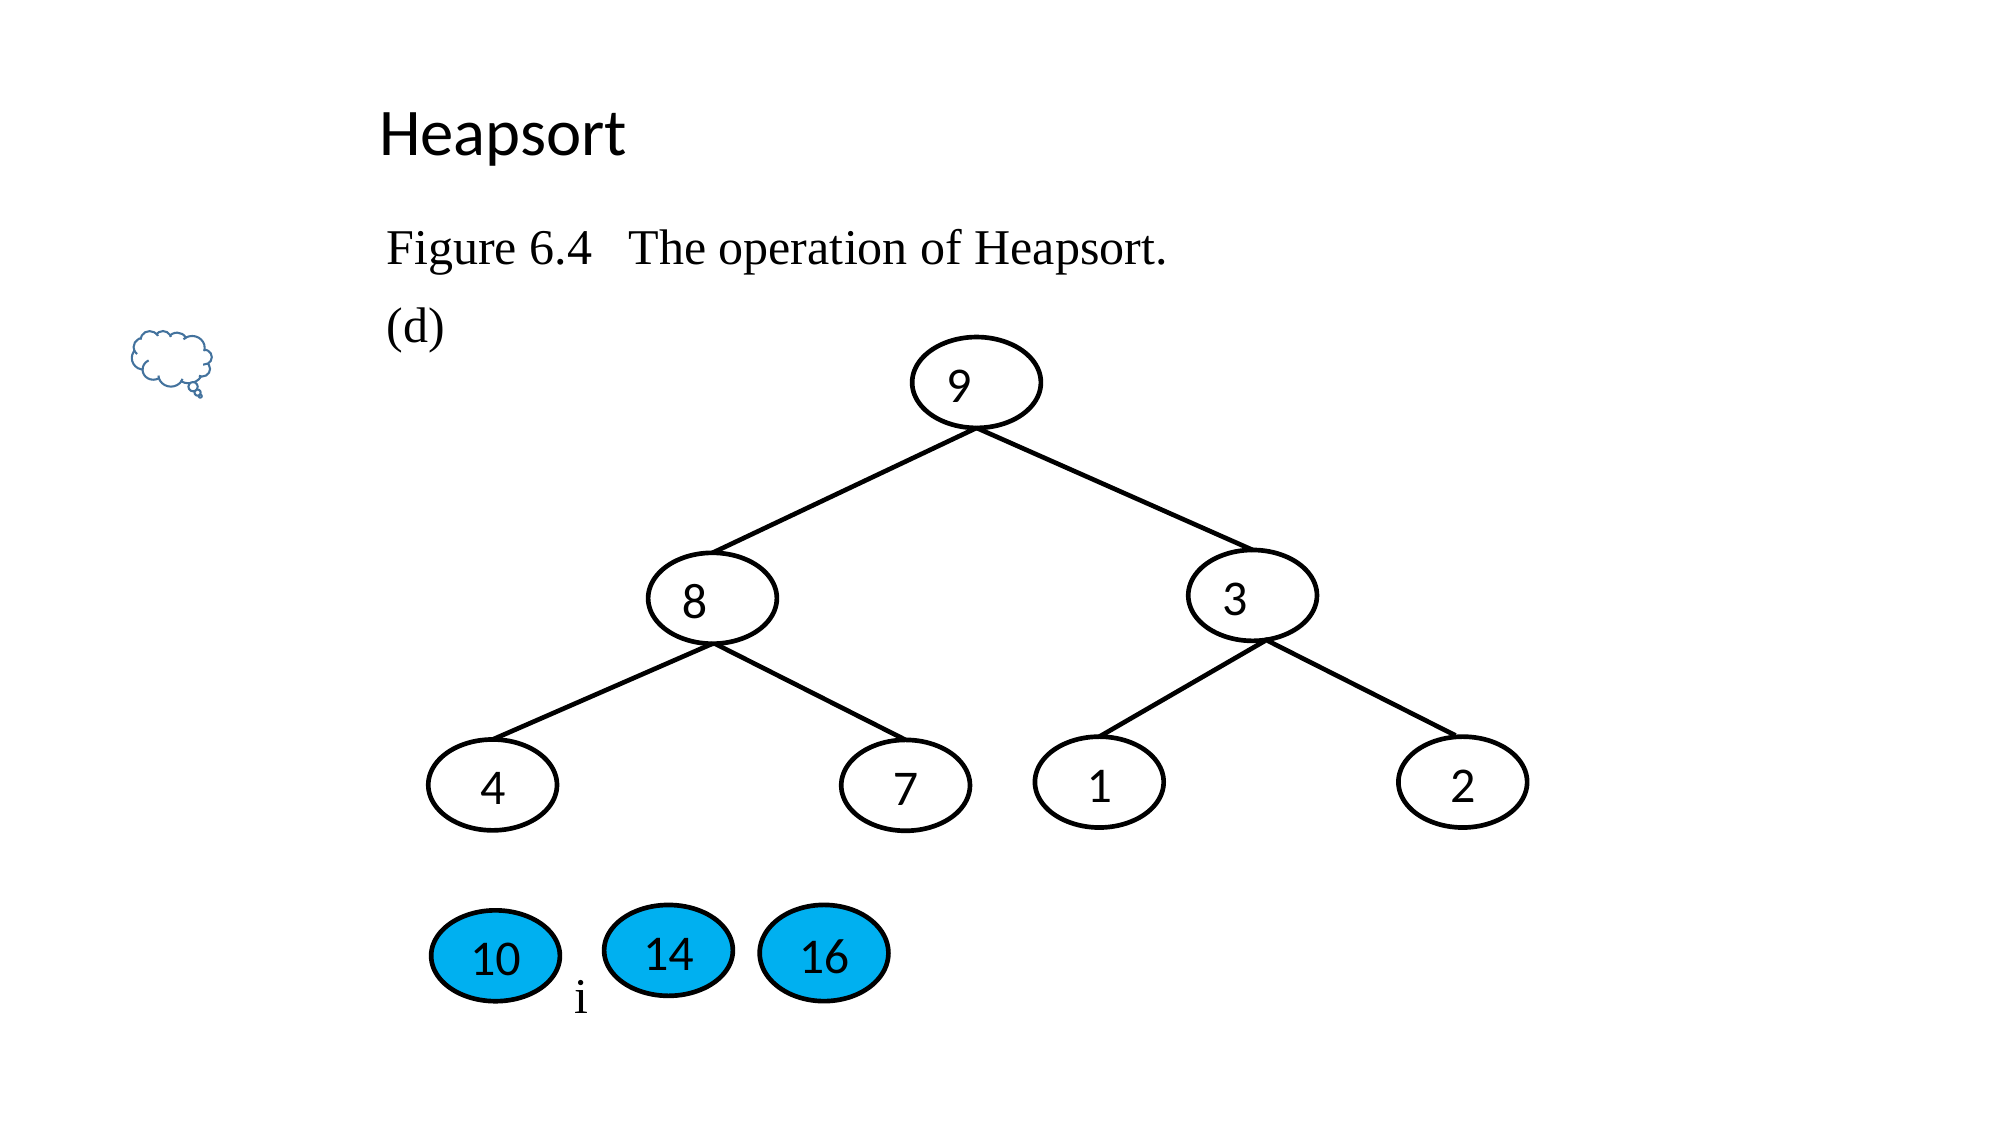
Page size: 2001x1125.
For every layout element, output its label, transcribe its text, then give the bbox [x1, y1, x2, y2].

text_box 16 [758, 903, 890, 1003]
text_box [130, 329, 213, 399]
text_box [492, 643, 713, 740]
text_box Figure 6.4 The operation of Heapsort. (d) [371, 188, 1249, 360]
text_box Heapsort [364, 81, 643, 176]
text_box 8 [648, 552, 777, 644]
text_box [1264, 639, 1456, 736]
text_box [714, 643, 906, 740]
text_box 3 [1188, 550, 1317, 640]
text_box i [559, 955, 640, 1031]
text_box 1 [1034, 736, 1164, 828]
text_box 2 [1398, 736, 1528, 828]
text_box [712, 427, 977, 553]
text_box 10 [431, 910, 560, 1002]
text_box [1099, 640, 1265, 737]
text_box 7 [841, 739, 970, 831]
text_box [976, 427, 1253, 550]
text_box 14 [604, 904, 733, 996]
text_box 4 [428, 739, 558, 831]
text_box 9 [912, 360, 1041, 427]
